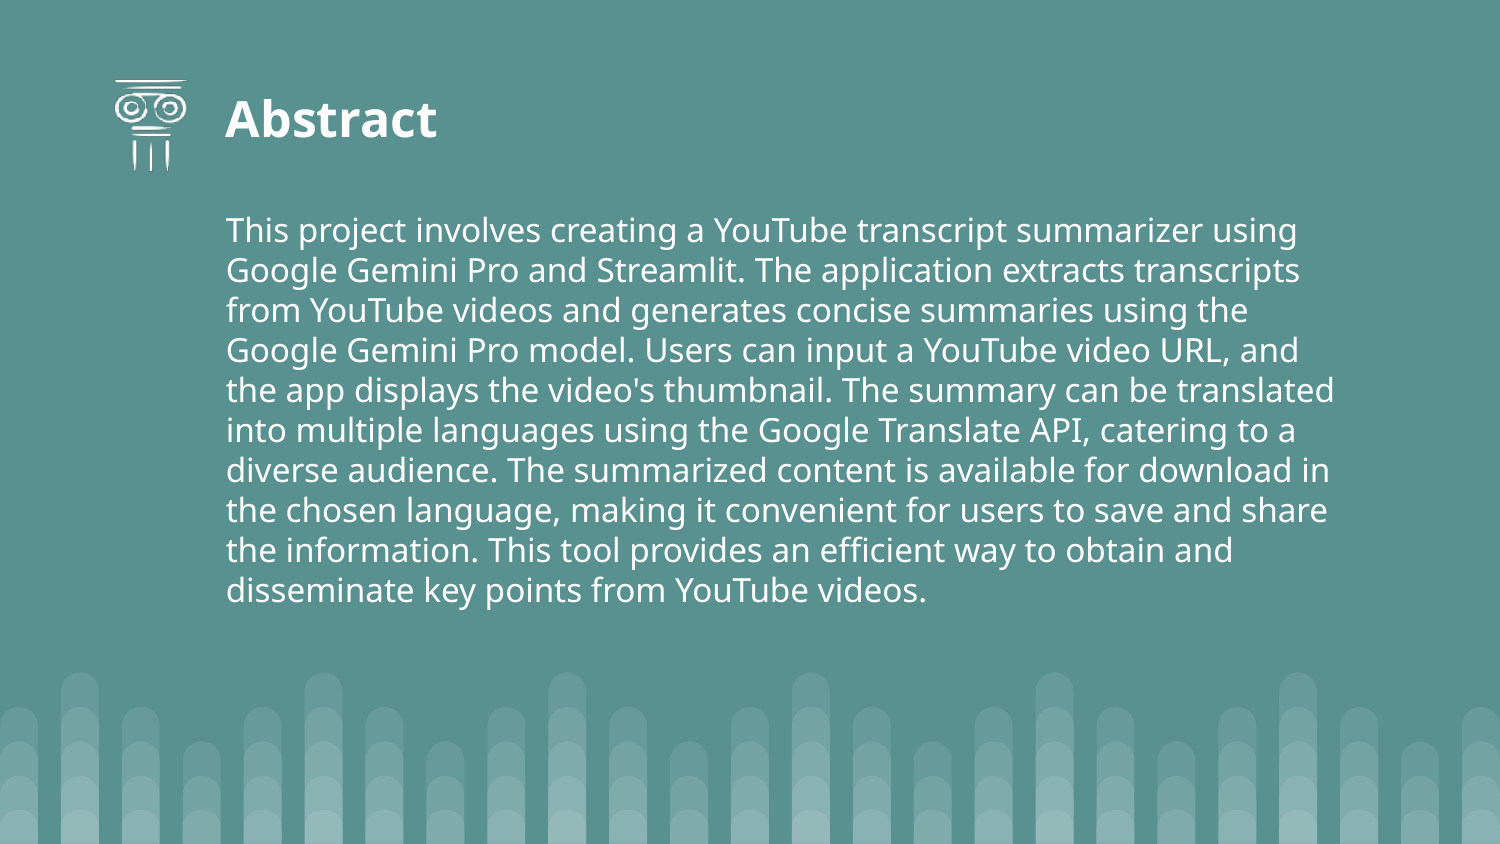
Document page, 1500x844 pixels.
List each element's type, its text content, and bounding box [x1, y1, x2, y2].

text_box This project involves creating a YouTube transcript summarizer using Google Gemini Pro and Streamlit. The application extracts transcripts from YouTube videos and generates concise summaries using the Google Gemini Pro model. Users can input a YouTube video URL, and the app displays the video's thumbnail. The summary can be translated into multiple languages using the Google Translate API, catering to a diverse audience. The summarized content is available for download in the chosen language, making it convenient for users to save and share the information. This tool provides an efficient way to obtain and disseminate key points from YouTube videos. [210, 194, 1356, 640]
picture [93, 72, 211, 181]
text_box Abstract [210, 72, 689, 194]
